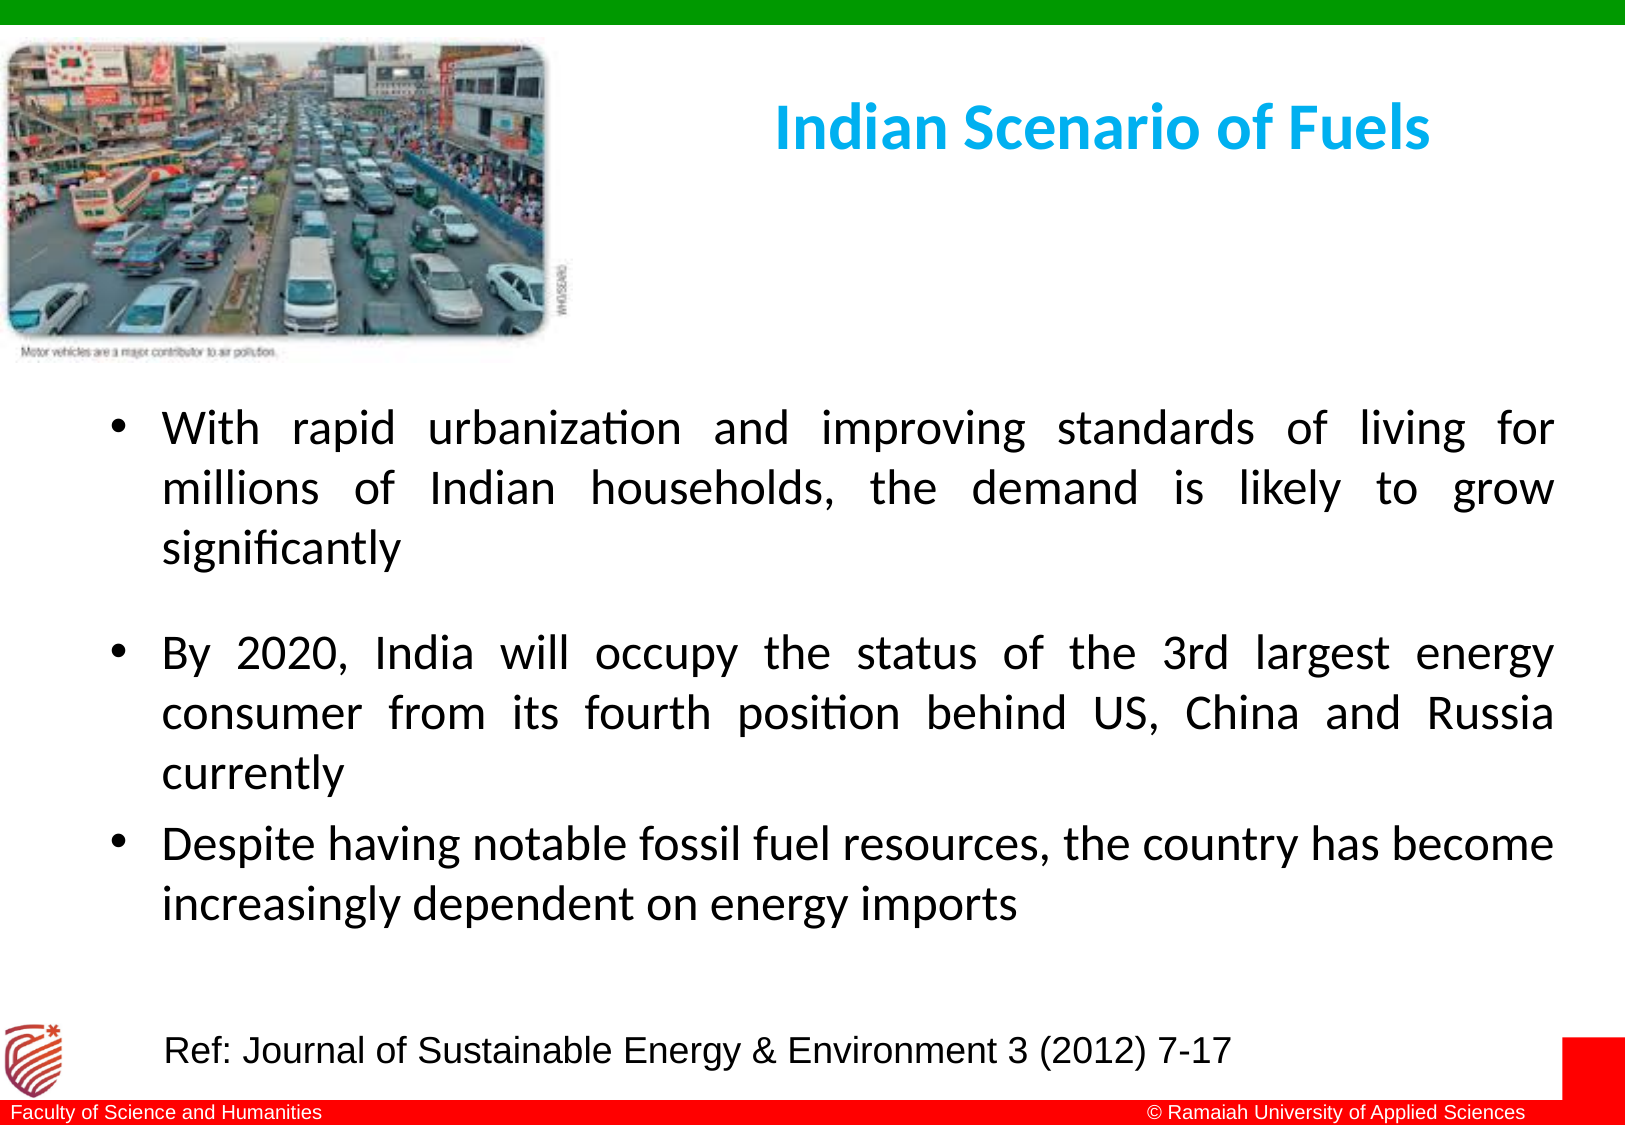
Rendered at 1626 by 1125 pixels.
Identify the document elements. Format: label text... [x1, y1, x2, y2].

picture [0, 37, 573, 363]
text_box Indian Scenario of Fuels [636, 75, 1571, 180]
text_box Ref: Journal of Sustainable Energy & Environment 3 (2012) 7-17 [148, 1018, 1625, 1079]
picture [0, 1013, 69, 1100]
list With rapid urbanization and improving standards of living for millions of Indian households, the demand is likely to grow significantly By 2020, India will occupy the status of the 3rd largest energy consumer from its fourth position behind US, China and Russia currently Despite having notable fossil fuel resources, the country has become increasingly dependent on energy imports [94, 387, 1571, 999]
